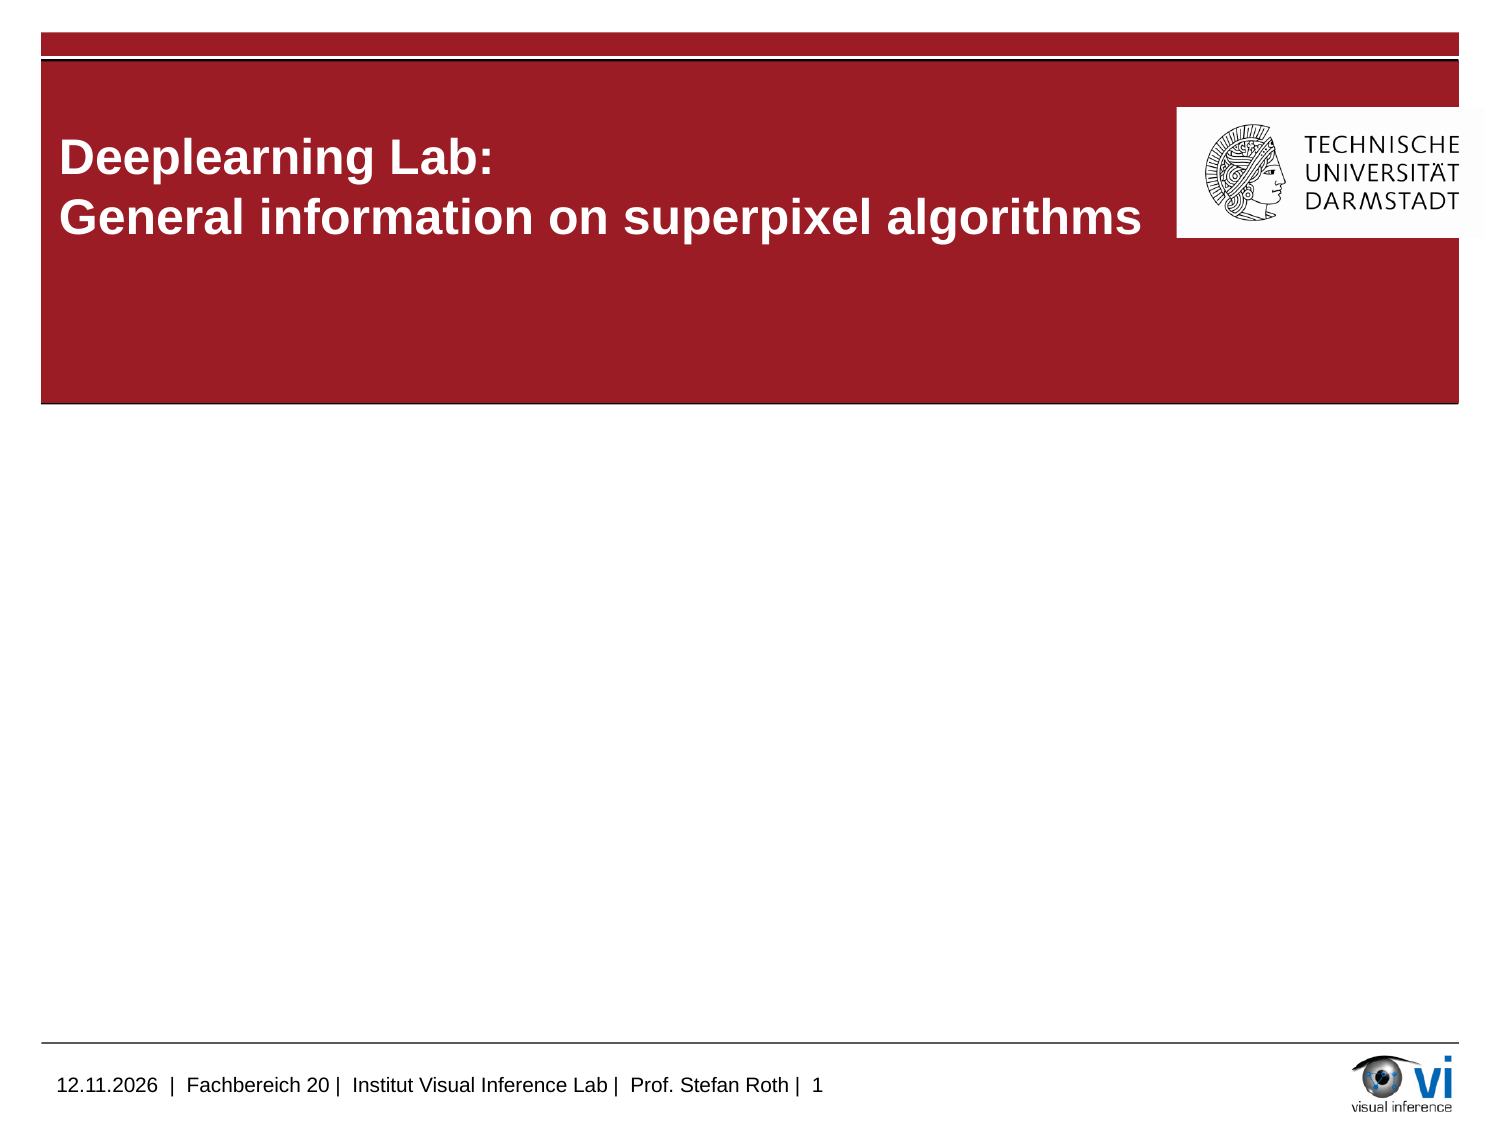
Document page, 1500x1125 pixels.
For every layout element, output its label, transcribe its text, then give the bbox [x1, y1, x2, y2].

title Deeplearning Lab: General information on superpixel algorithms [58, 115, 1149, 254]
picture [1176, 107, 1484, 238]
picture [1351, 1055, 1500, 1112]
